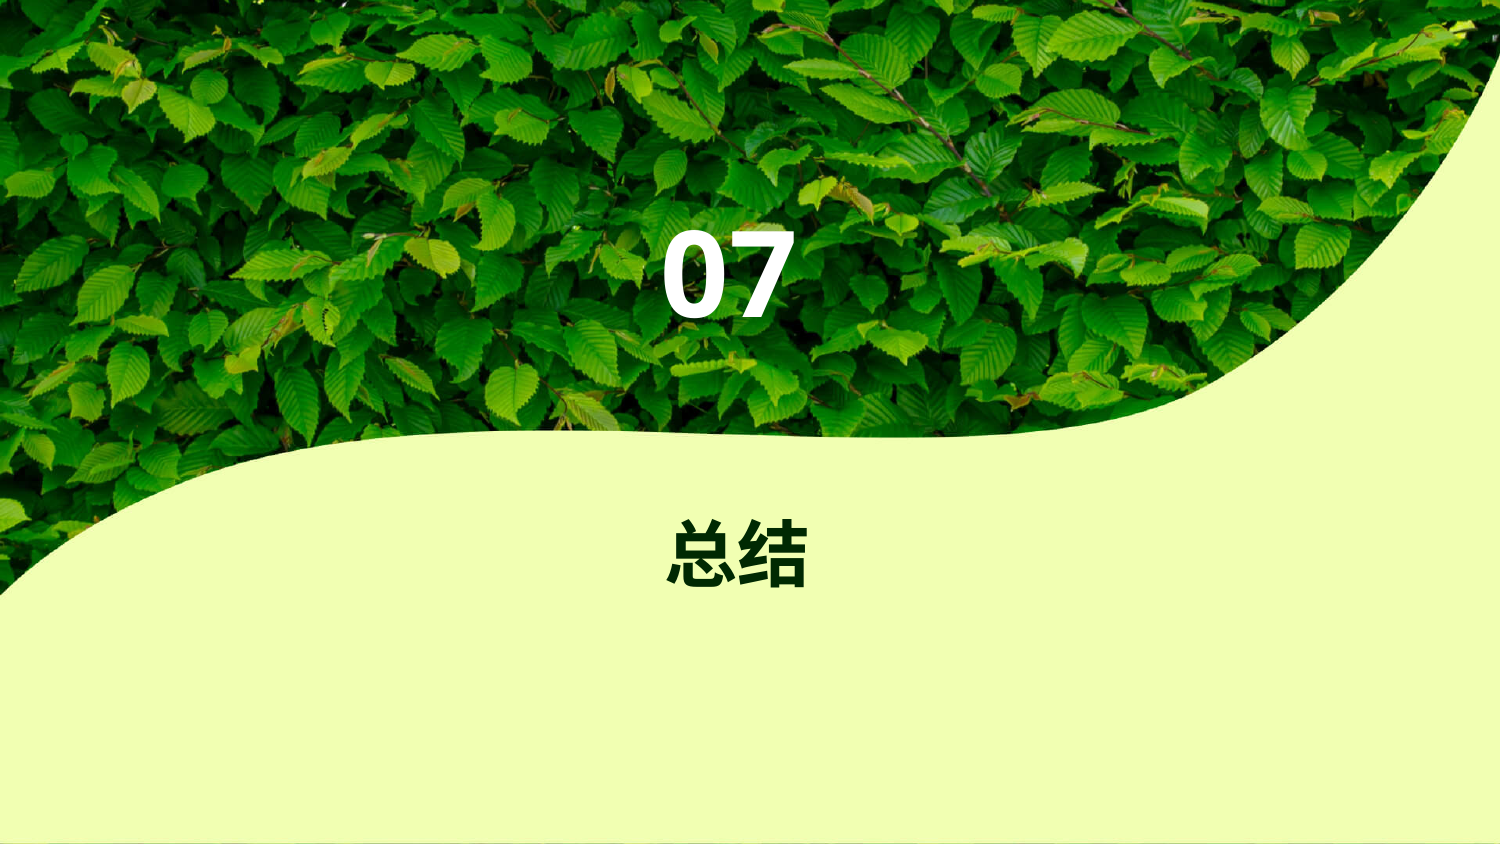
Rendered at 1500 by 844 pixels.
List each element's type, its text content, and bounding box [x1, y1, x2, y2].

picture [0, 0, 1500, 844]
text_box 总结 [198, 500, 1276, 701]
text_box 07 [610, 167, 849, 372]
